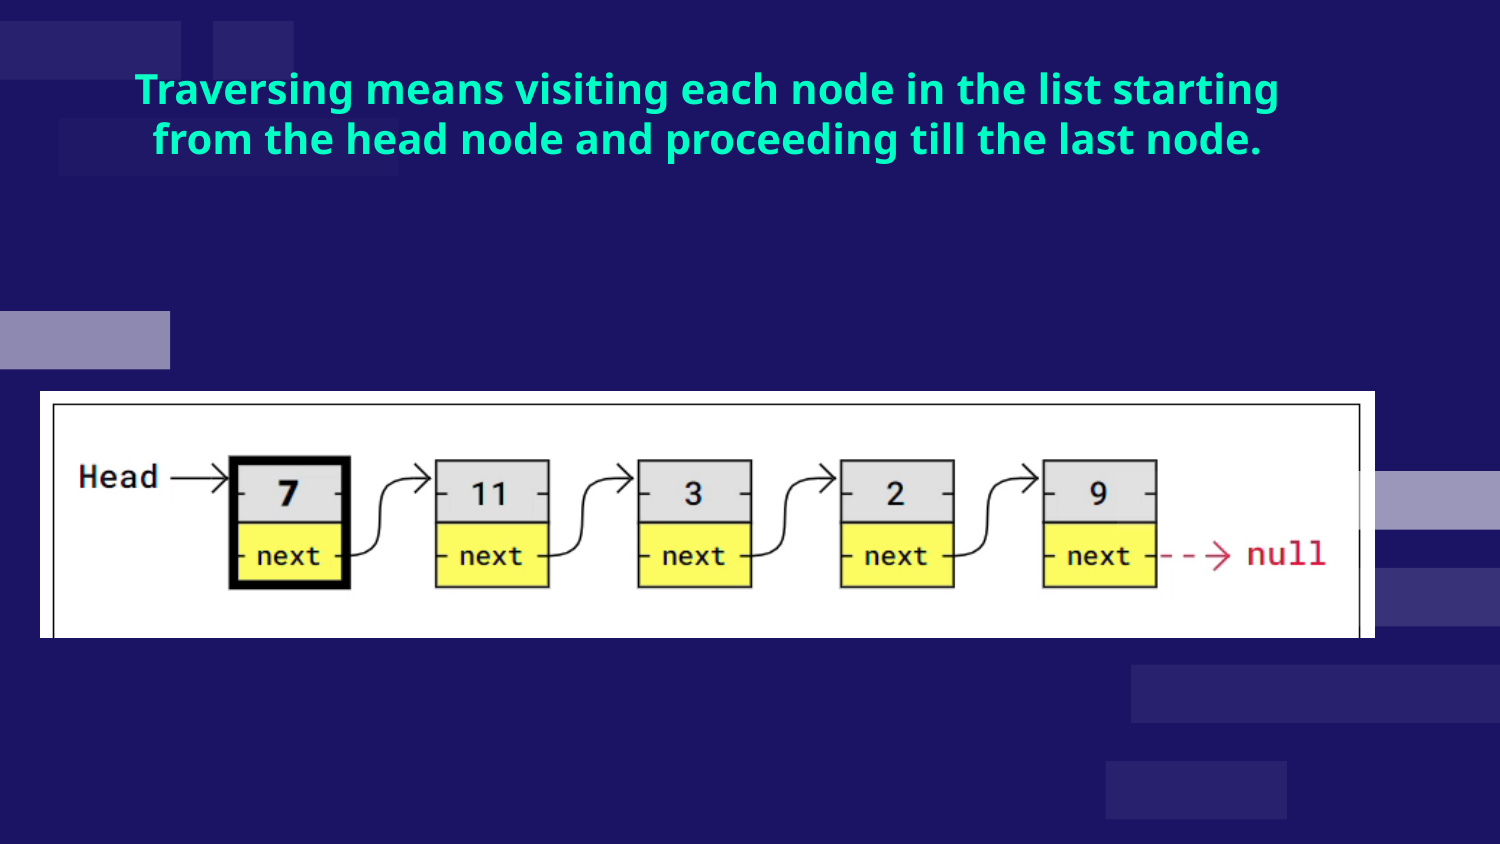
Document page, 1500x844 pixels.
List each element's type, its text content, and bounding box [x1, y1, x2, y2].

title Traversing means visiting each node in the list starting from the head node and proceeding till the last node. [402, 47, 1330, 158]
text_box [39, 390, 1376, 640]
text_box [1105, 470, 1500, 820]
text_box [0, 20, 399, 370]
